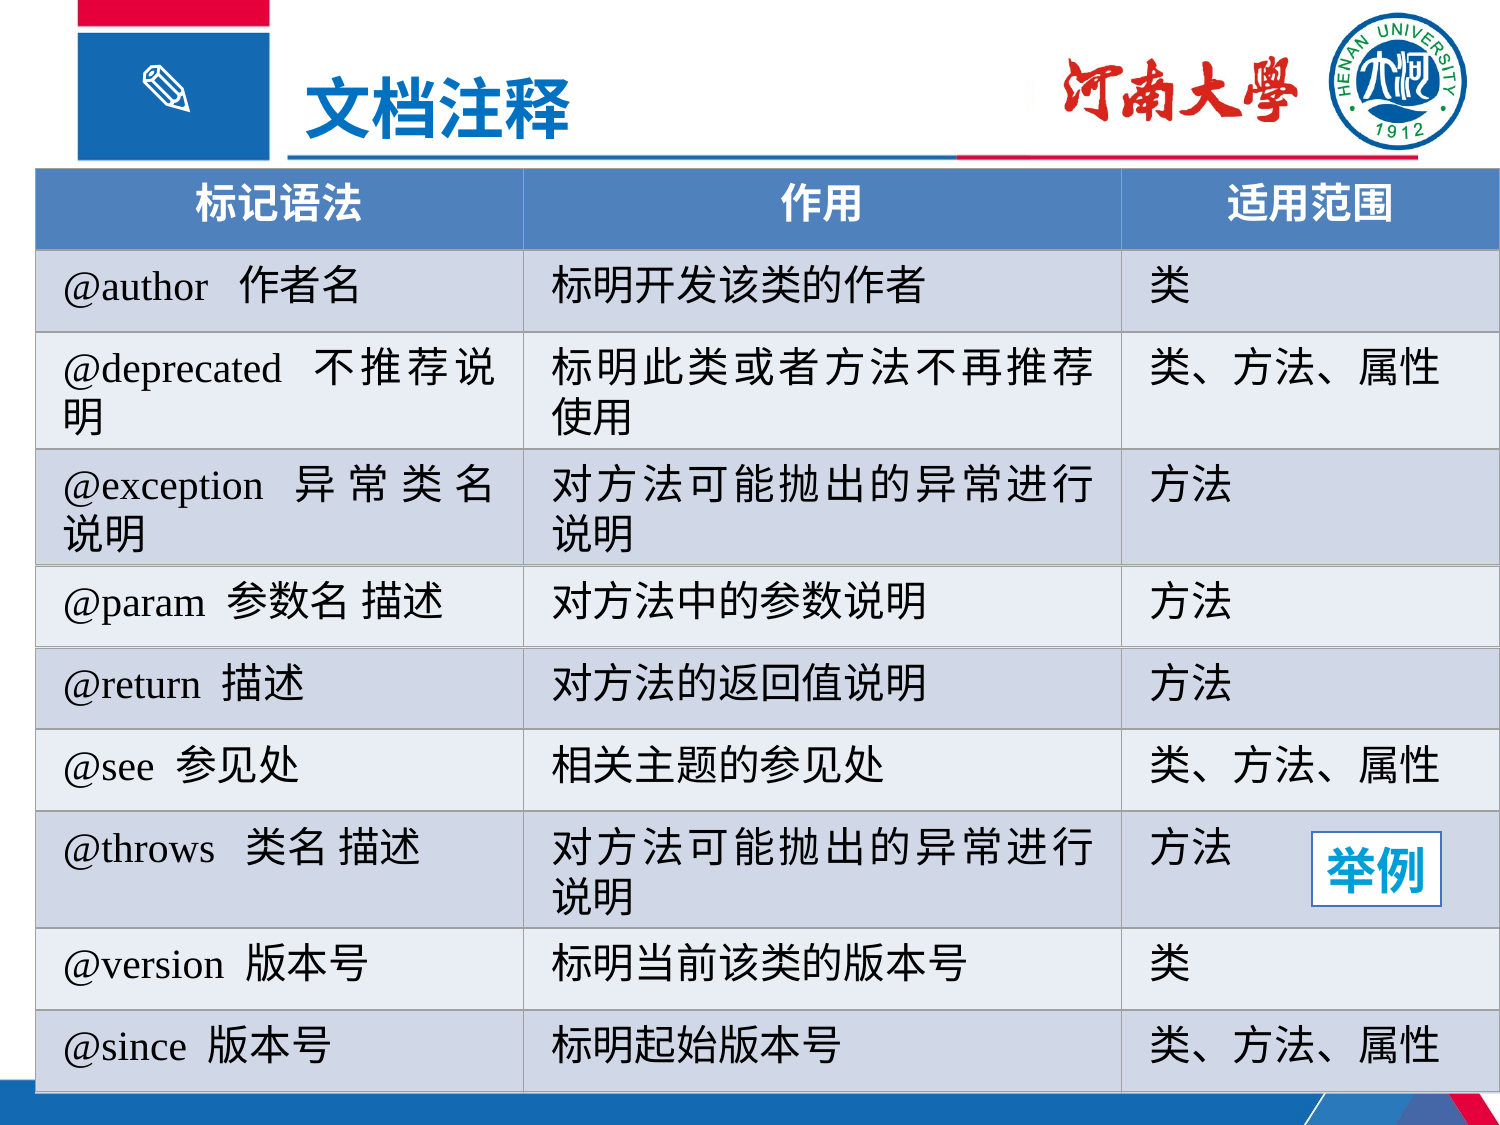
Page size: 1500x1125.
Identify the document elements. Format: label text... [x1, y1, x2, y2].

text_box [35, 168, 1500, 1094]
text_box 文档注释 [289, 59, 712, 154]
picture [0, 0, 1500, 1125]
